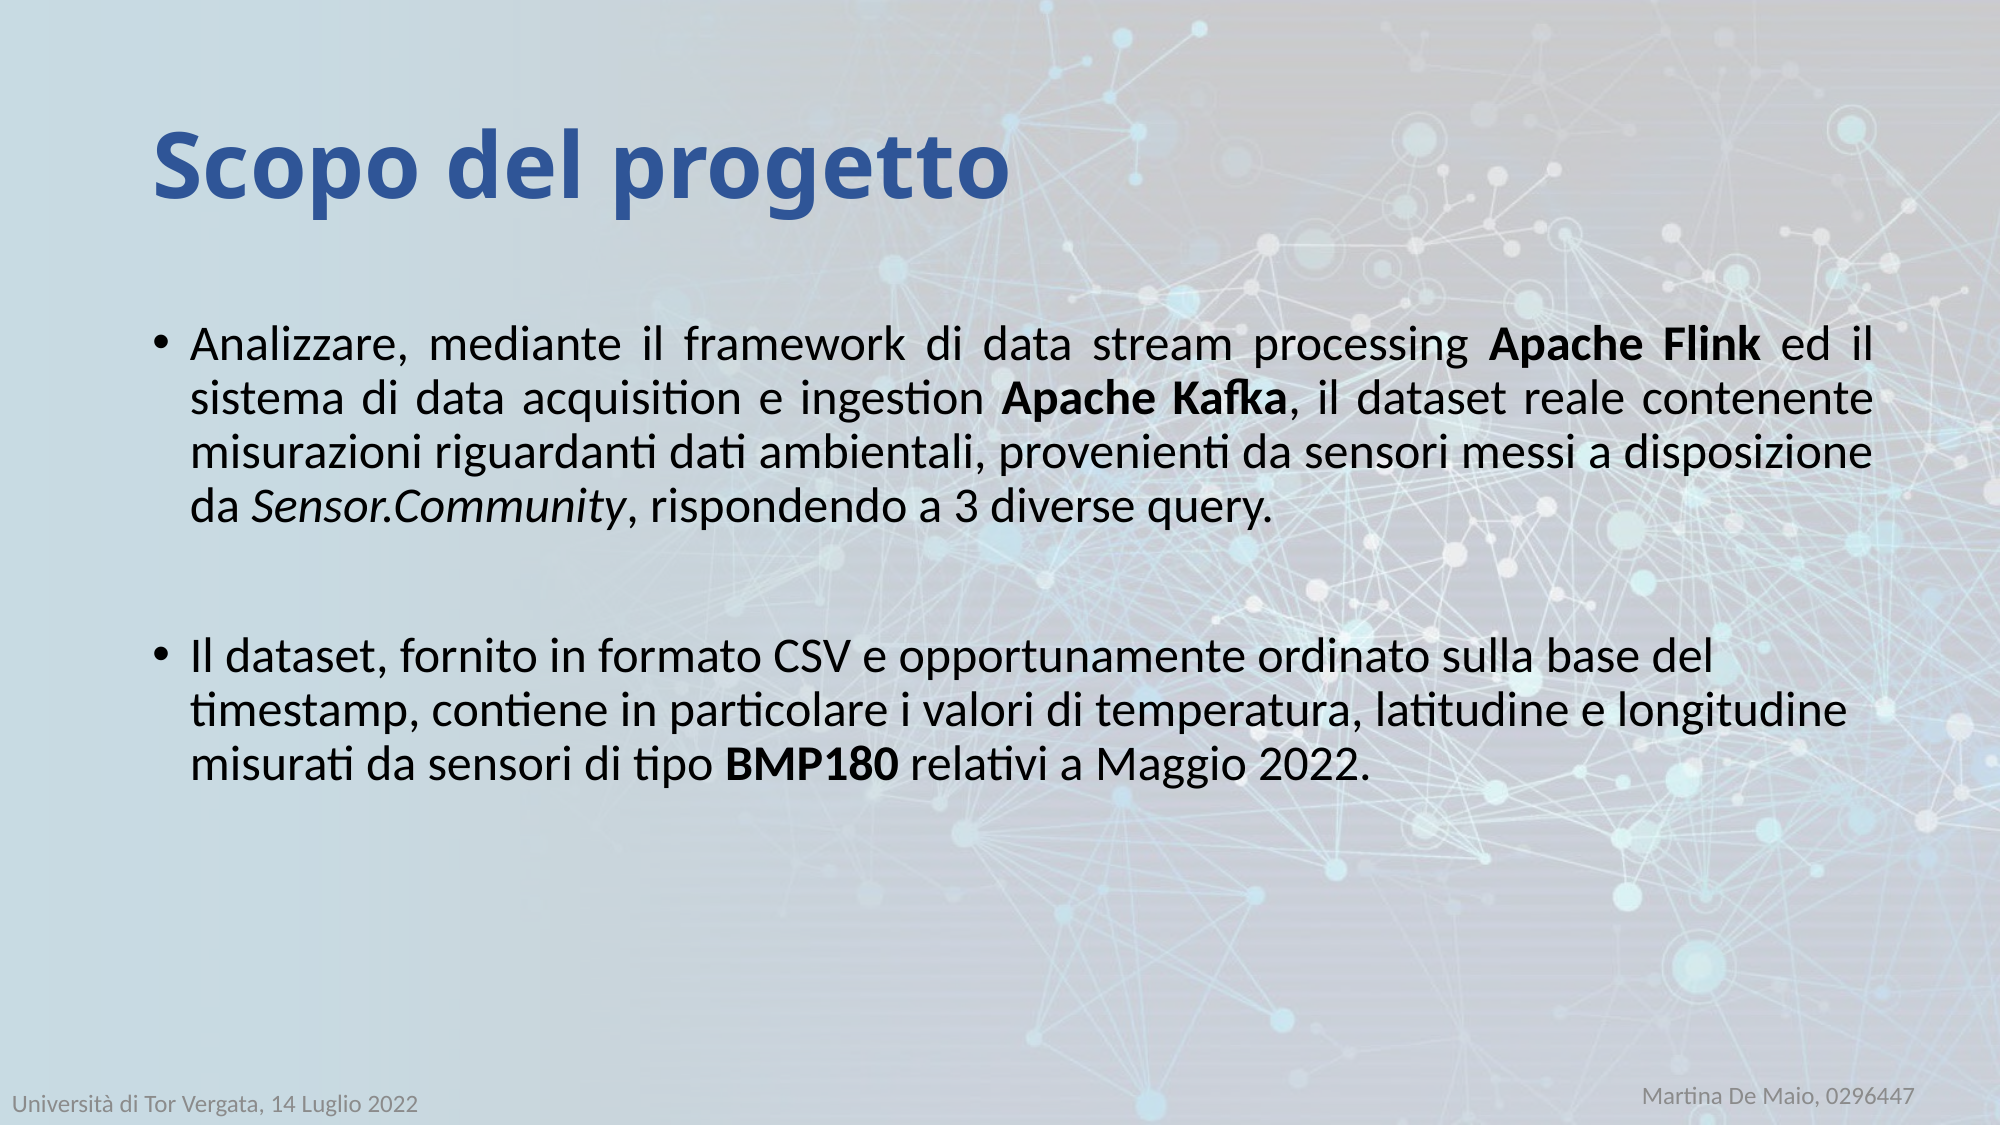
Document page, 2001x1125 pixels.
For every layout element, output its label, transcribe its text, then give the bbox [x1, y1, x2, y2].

text_box Martina De Maio, 0296447 [1542, 1064, 2000, 1125]
footer Università di Tor Vergata, 14 Luglio 2022 [0, 1072, 452, 1125]
list Analizzare, mediante il framework di data stream processing Apache Flink ed il sistema di data acquisition e ingestion Apache Kafka, il dataset reale contenente misurazioni riguardanti dati ambientali, provenienti da sensori messi a disposizione da Sensor.Community, rispondendo a 3 diverse query. Il dataset, fornito in formato CSV e opportunamente ordinato sulla base del timestamp, contiene in particolare i valori di temperatura, latitudine e longitudine misurati da sensori di tipo BMP180 relativi a Maggio 2022. [137, 310, 1890, 1024]
title Scopo del progetto [137, 59, 1863, 278]
